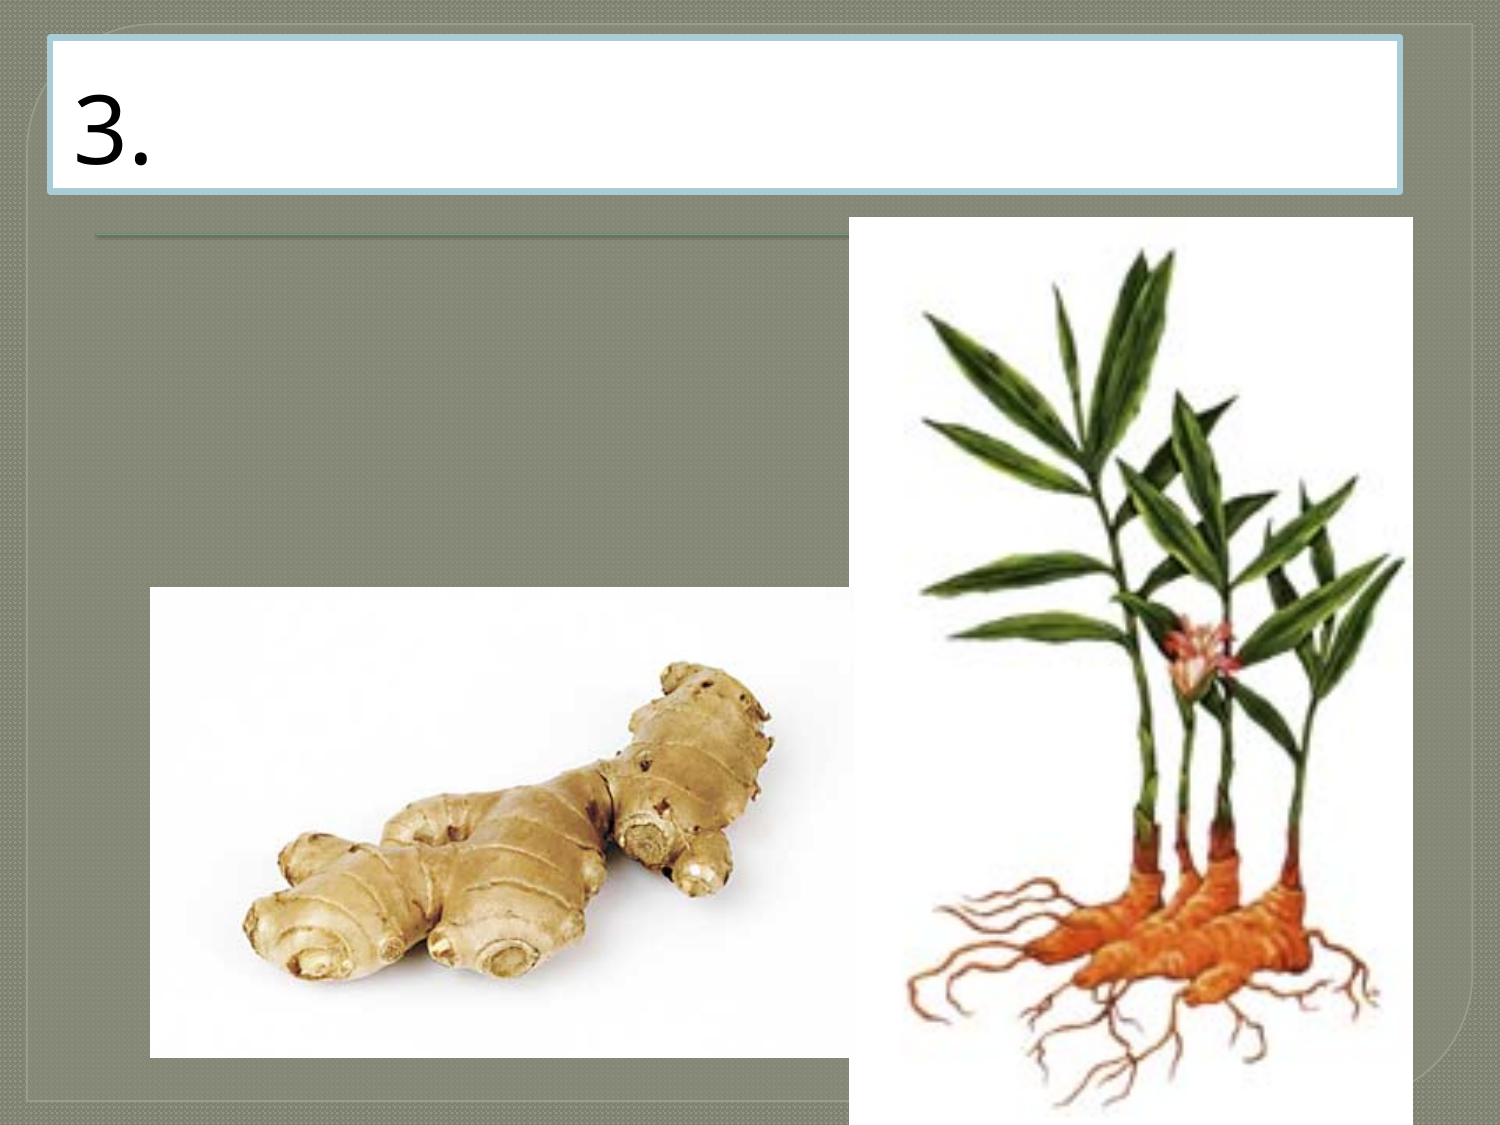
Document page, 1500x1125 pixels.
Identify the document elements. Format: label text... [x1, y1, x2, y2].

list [849, 217, 1413, 1125]
picture [149, 587, 854, 1058]
text_box 3. [47, 34, 1403, 195]
